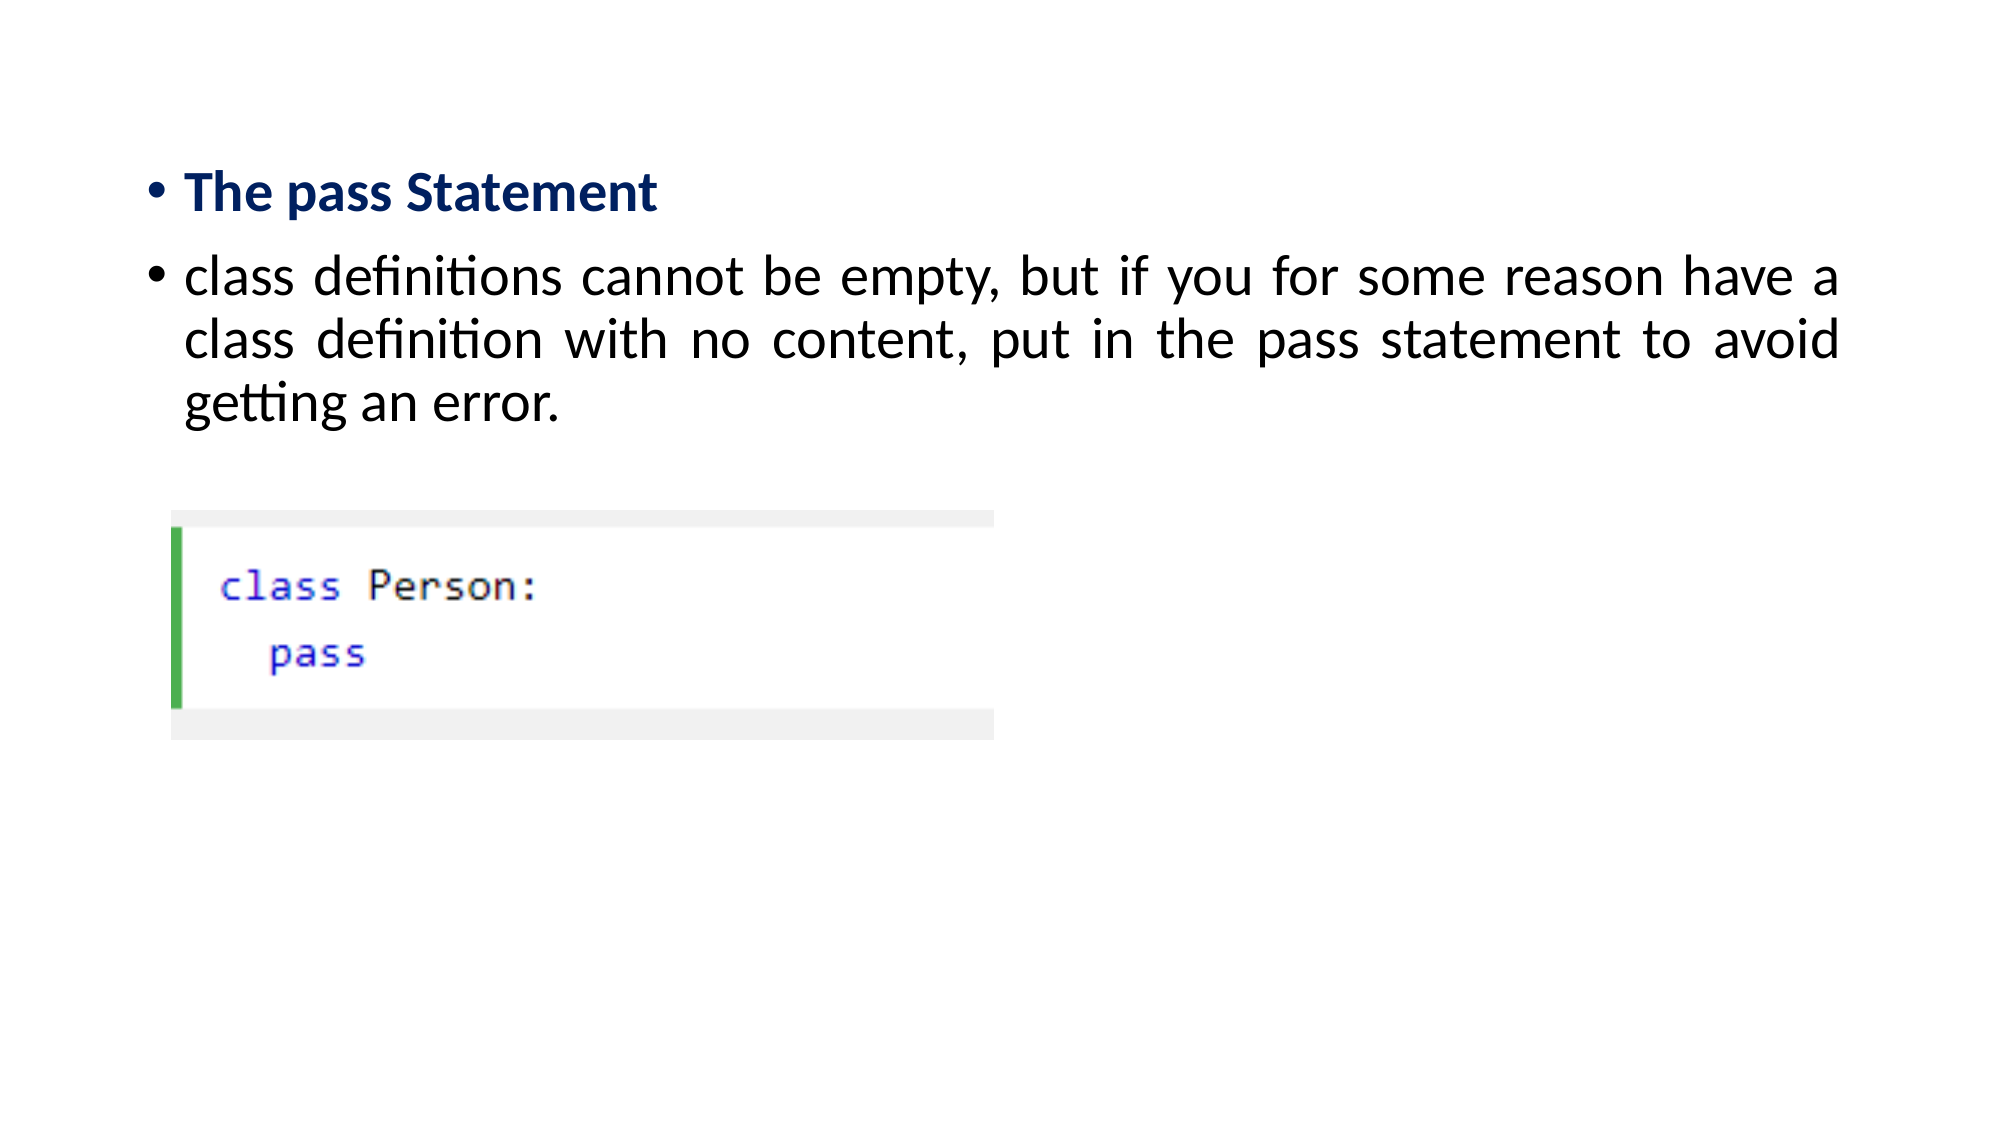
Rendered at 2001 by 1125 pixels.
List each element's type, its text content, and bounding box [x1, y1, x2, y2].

list The pass Statement class definitions cannot be empty, but if you for some reason have a class definition with no content, put in the pass statement to avoid getting an error. [131, 153, 1857, 868]
picture [170, 510, 994, 740]
